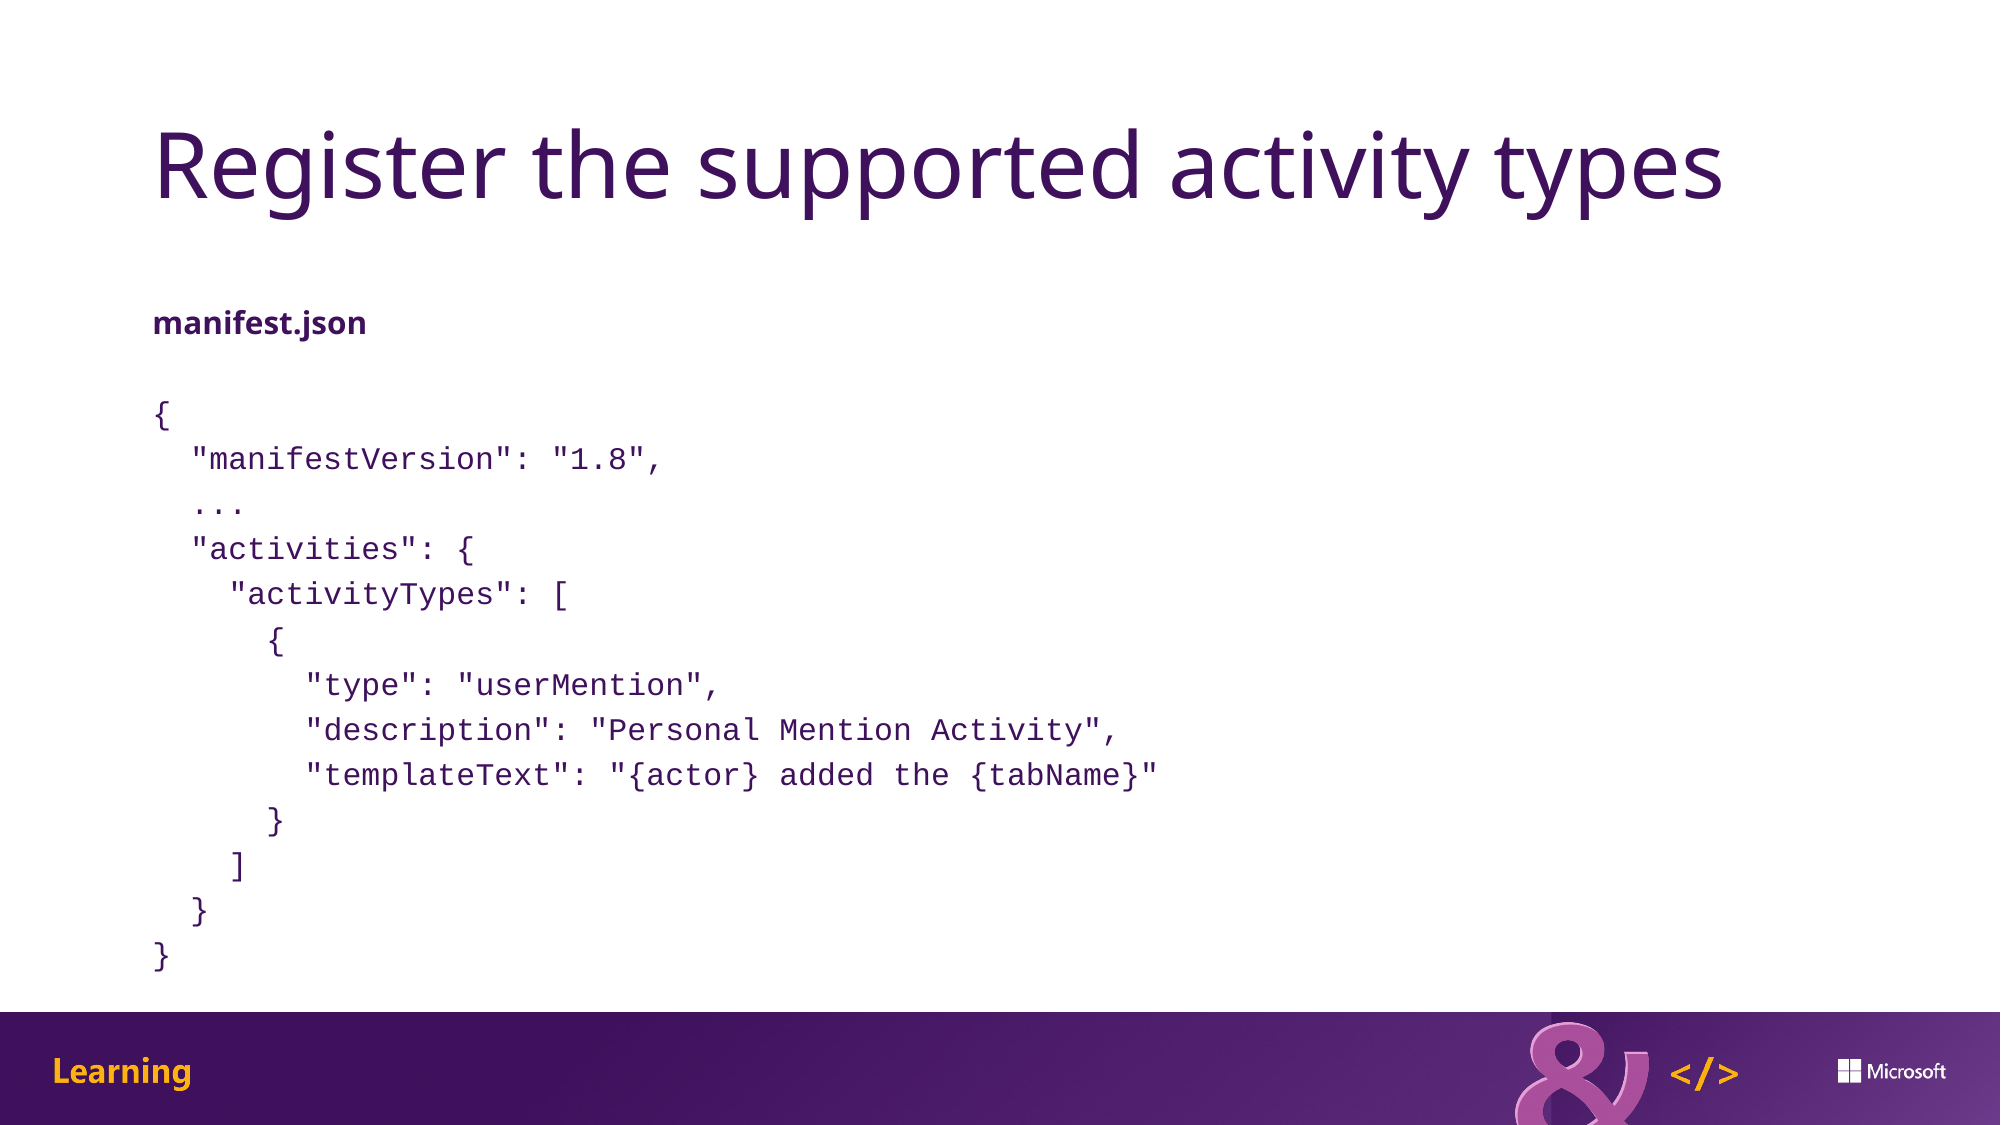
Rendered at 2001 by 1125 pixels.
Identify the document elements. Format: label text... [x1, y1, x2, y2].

picture [0, 1012, 2000, 1125]
list manifest.json { "manifestVersion": "1.8", ... "activities": { "activityTypes": [ { "type": "userMention", "description": "Personal Mention Activity", "templateText": "{actor} added the {tabName}" } ] } } [137, 299, 1863, 990]
title Register the supported activity types [137, 59, 1863, 278]
